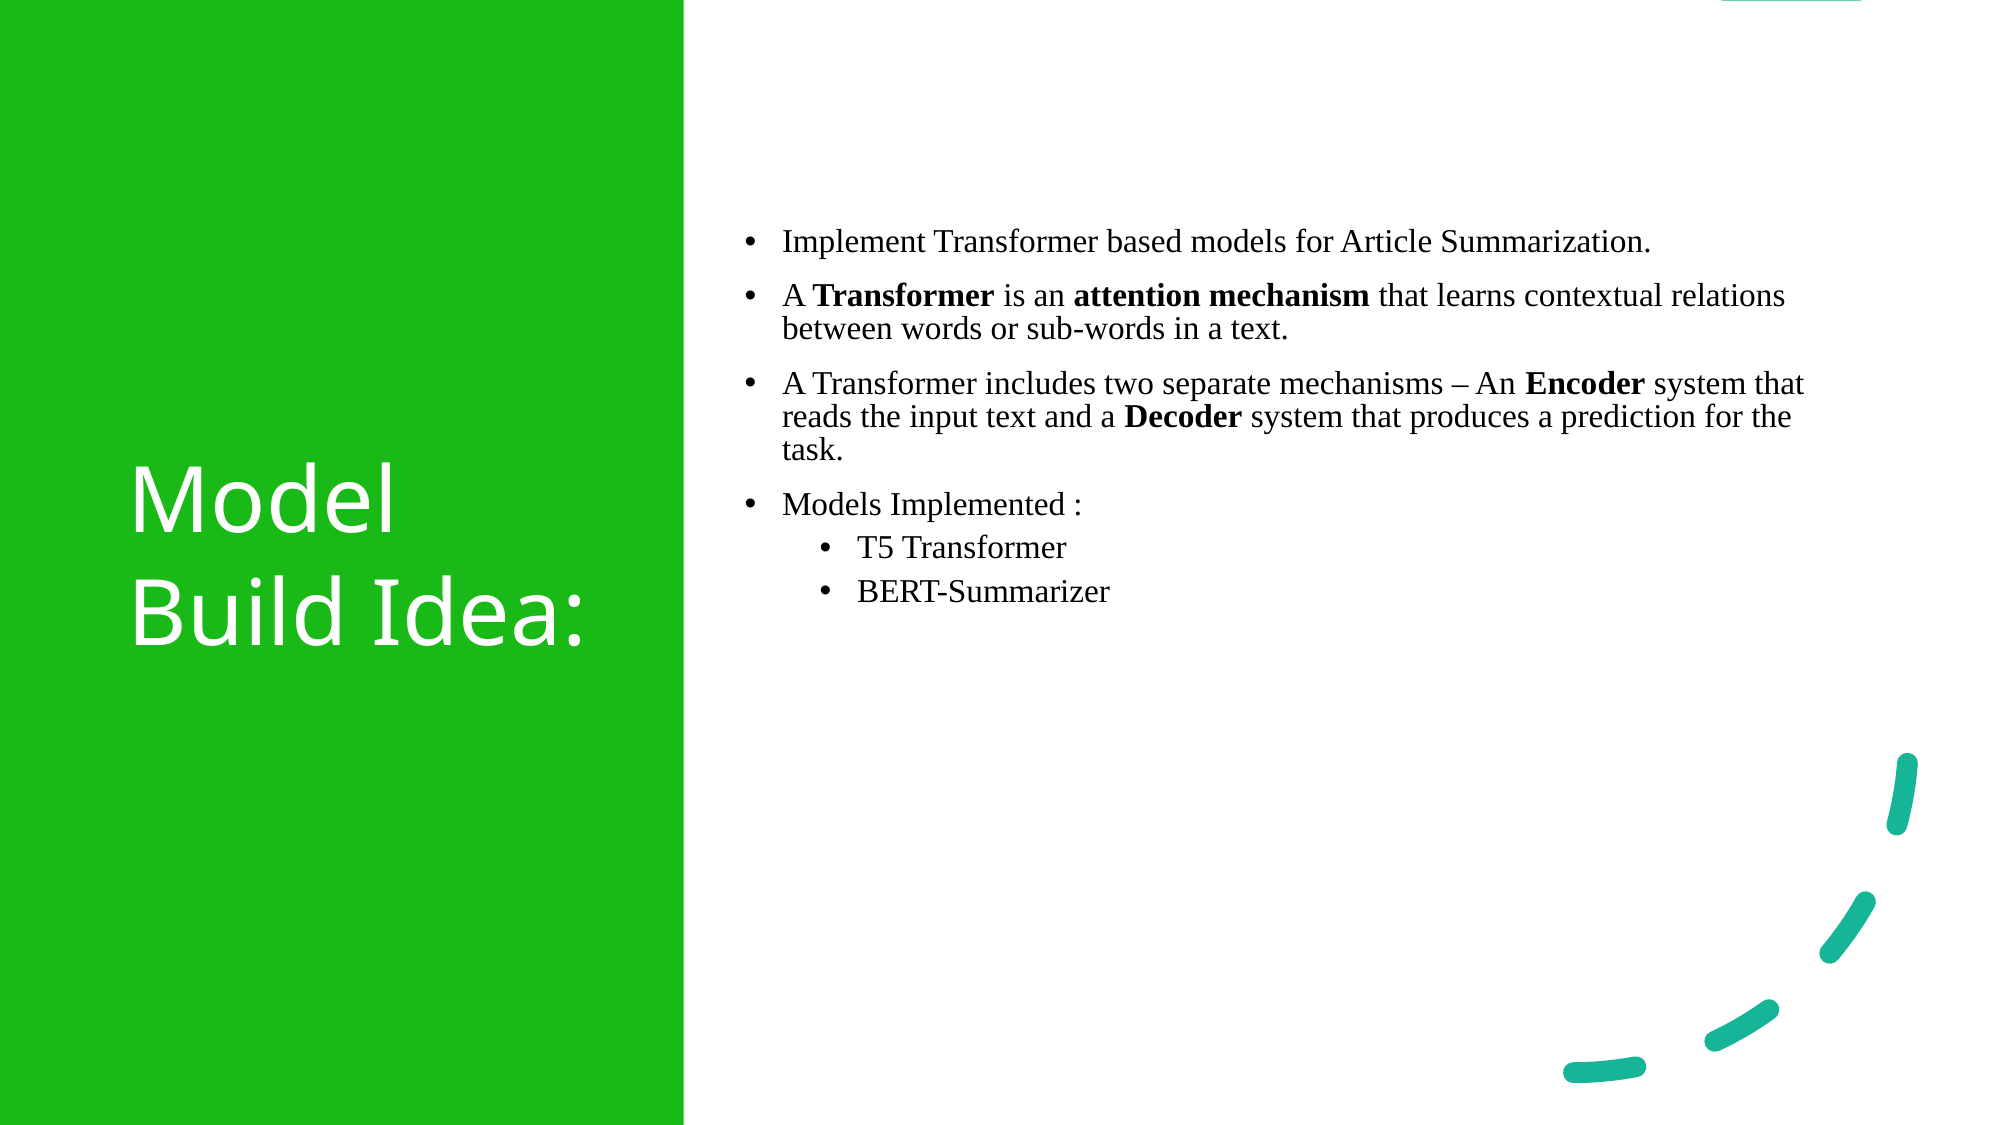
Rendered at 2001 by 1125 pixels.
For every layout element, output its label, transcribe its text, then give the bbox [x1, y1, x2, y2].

title Model Build Idea: [112, 97, 638, 1014]
text_box [1572, 737, 1909, 1074]
text_box [685, 0, 2000, 1125]
list Implement Transformer based models for Article Summarization. A Transformer is an attention mechanism that learns contextual relations between words or sub-words in a text. A Transformer includes two separate mechanisms – An Encoder system that reads the input text and a Decoder system that produces a prediction for the task. Models Implemented : T5 Transformer BERT-Summarizer [729, 97, 1863, 1014]
text_box [0, 0, 685, 1125]
